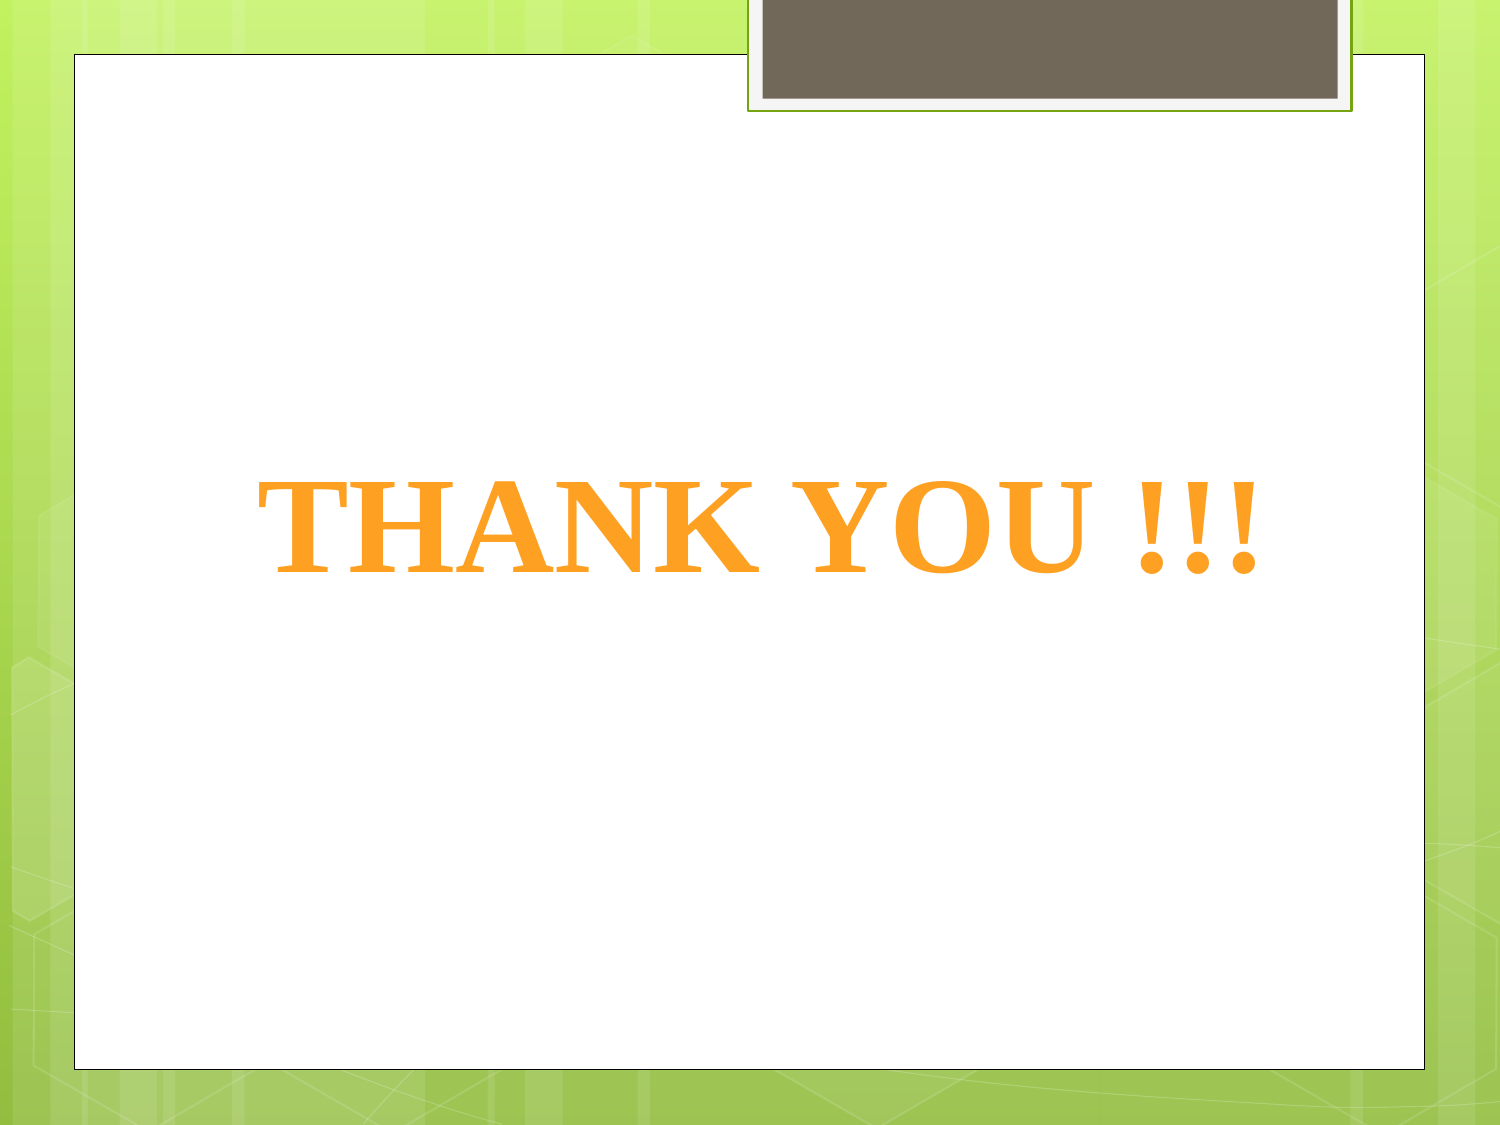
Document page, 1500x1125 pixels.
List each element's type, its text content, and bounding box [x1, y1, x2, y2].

text_box Thank You !!! [212, 428, 1313, 608]
